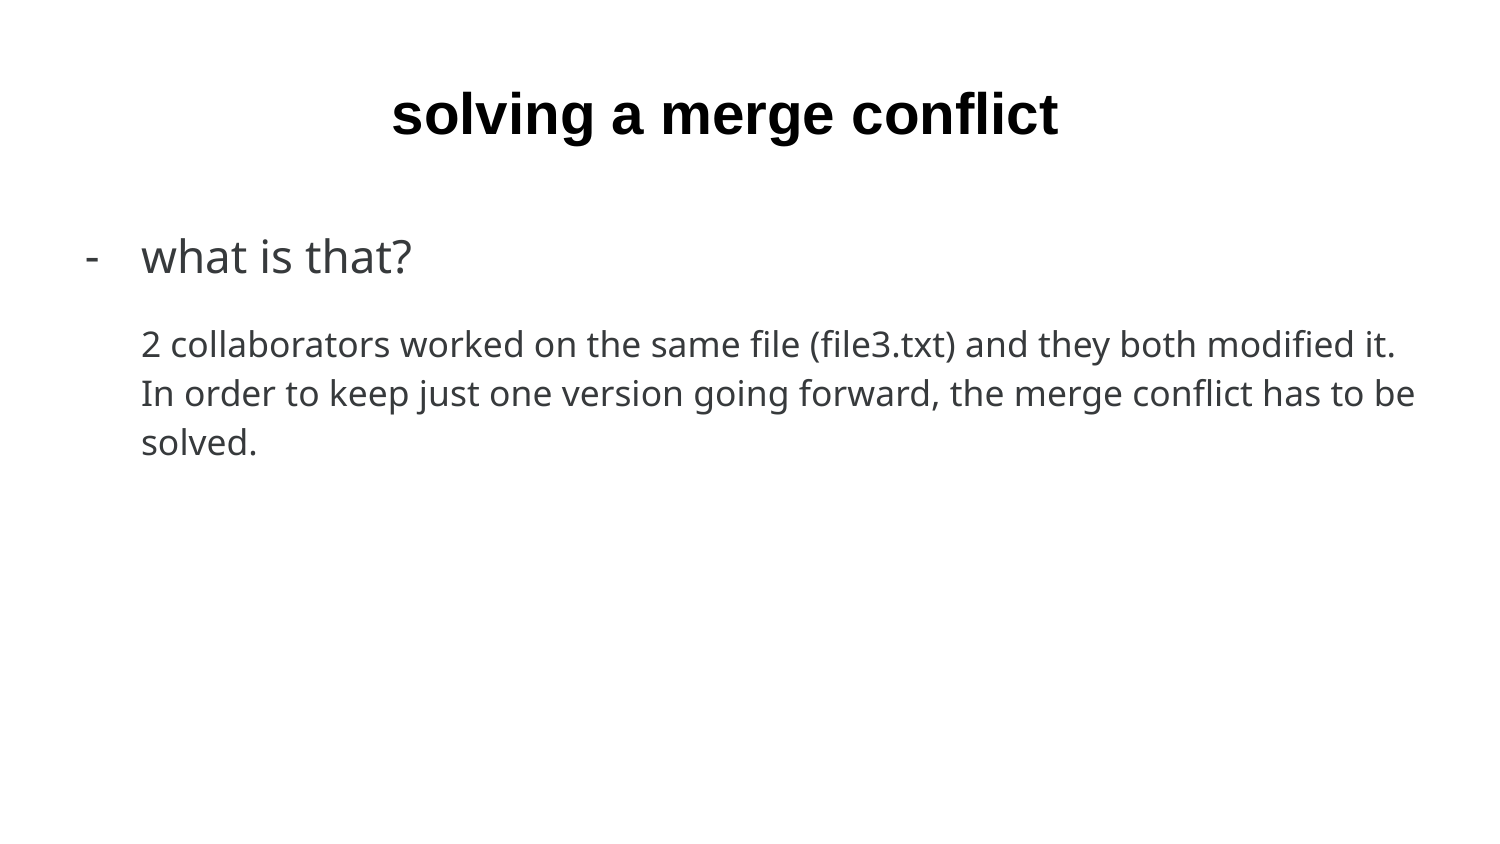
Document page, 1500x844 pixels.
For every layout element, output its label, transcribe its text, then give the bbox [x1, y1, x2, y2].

list what is that? 2 collaborators worked on the same file (file3.txt) and they both modified it. In order to keep just one version going forward, the merge conflict has to be solved. [51, 204, 1449, 473]
text_box solving a merge conflict [376, 60, 1085, 175]
